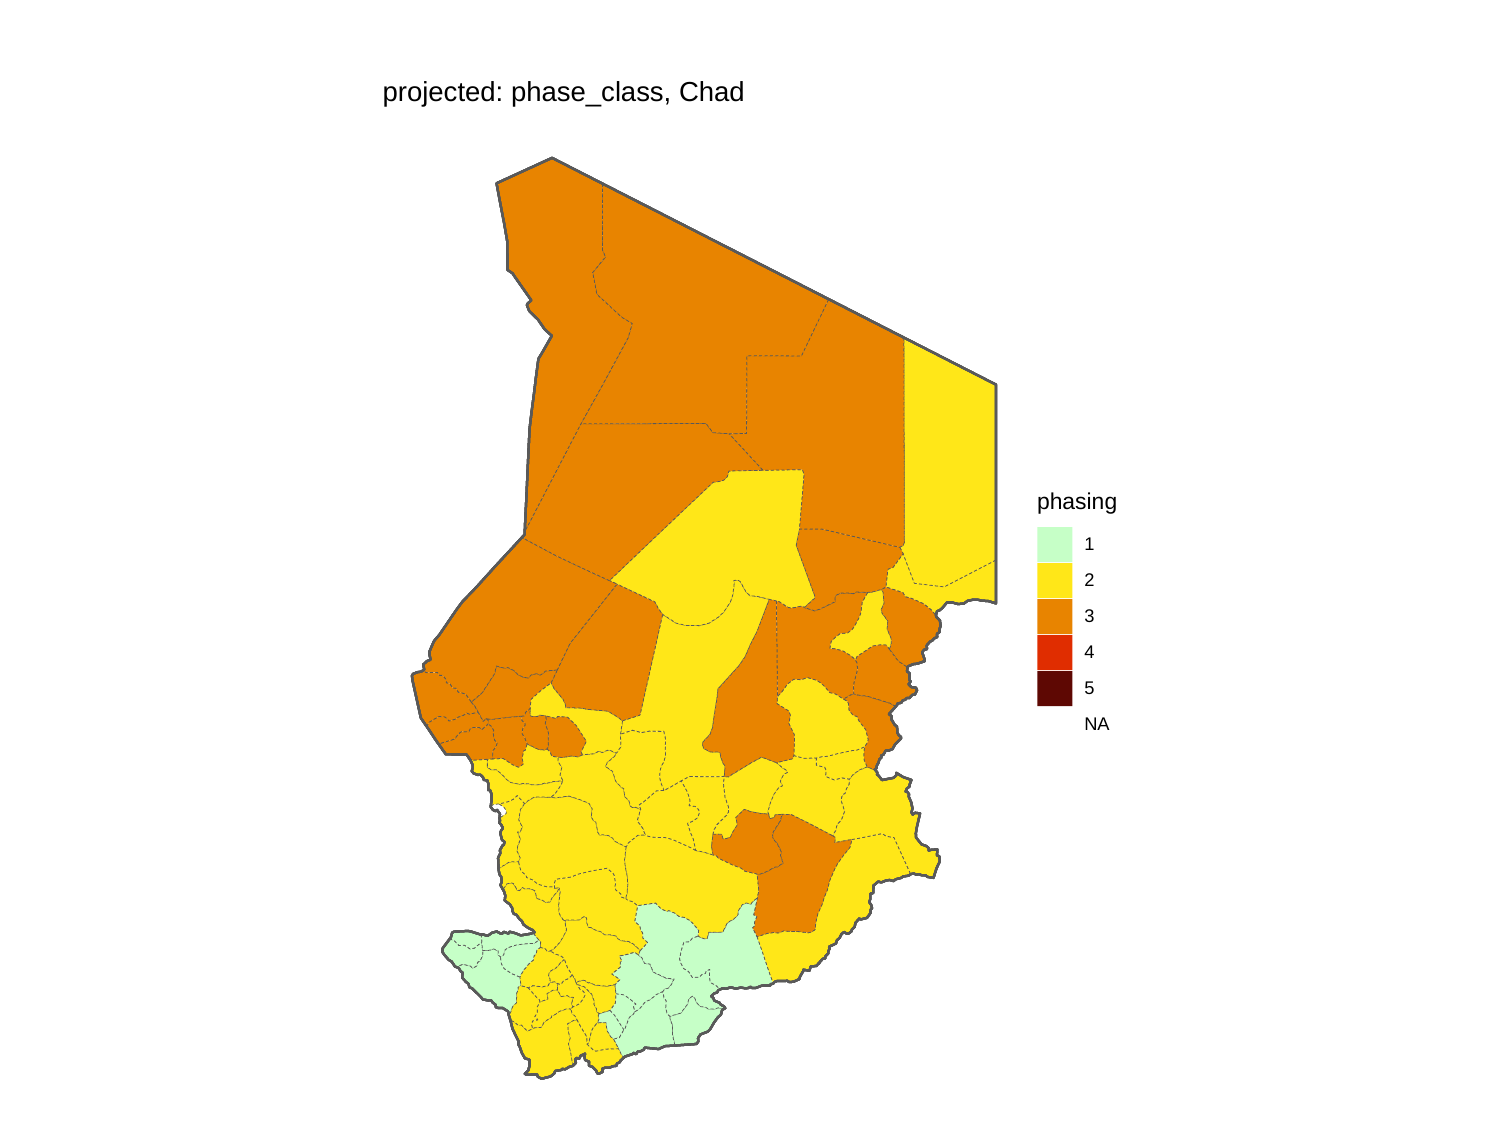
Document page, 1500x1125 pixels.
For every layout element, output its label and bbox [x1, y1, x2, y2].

text_box [74, 74, 1426, 1125]
